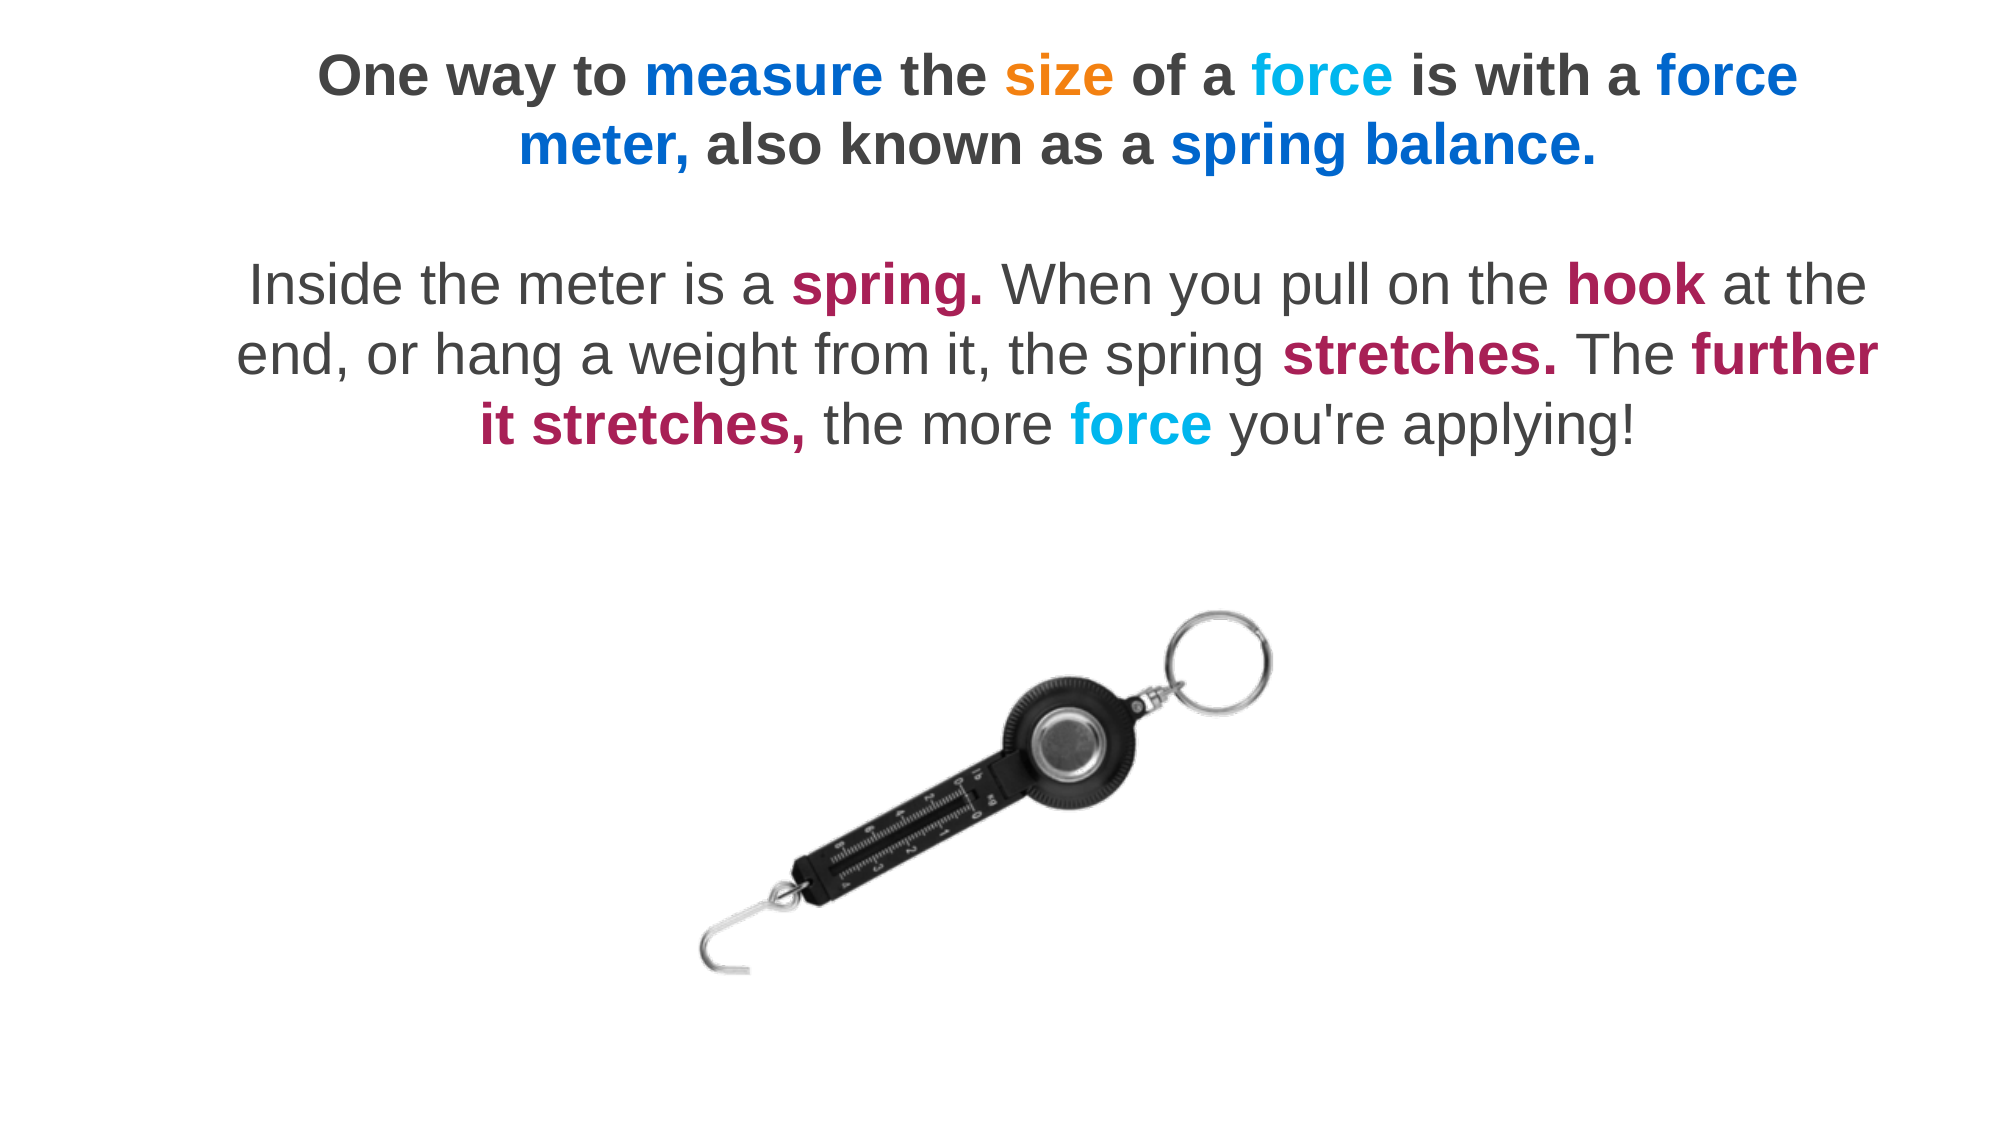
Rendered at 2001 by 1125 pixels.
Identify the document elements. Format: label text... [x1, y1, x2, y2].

text_box One way to measure the size of a force is with a force meter, also known as a spring balance. Inside the meter is a spring. When you pull on the hook at the end, or hang a weight from it, the spring stretches. The further it stretches, the more force you're applying! [206, 29, 1911, 464]
picture [669, 587, 1295, 1005]
